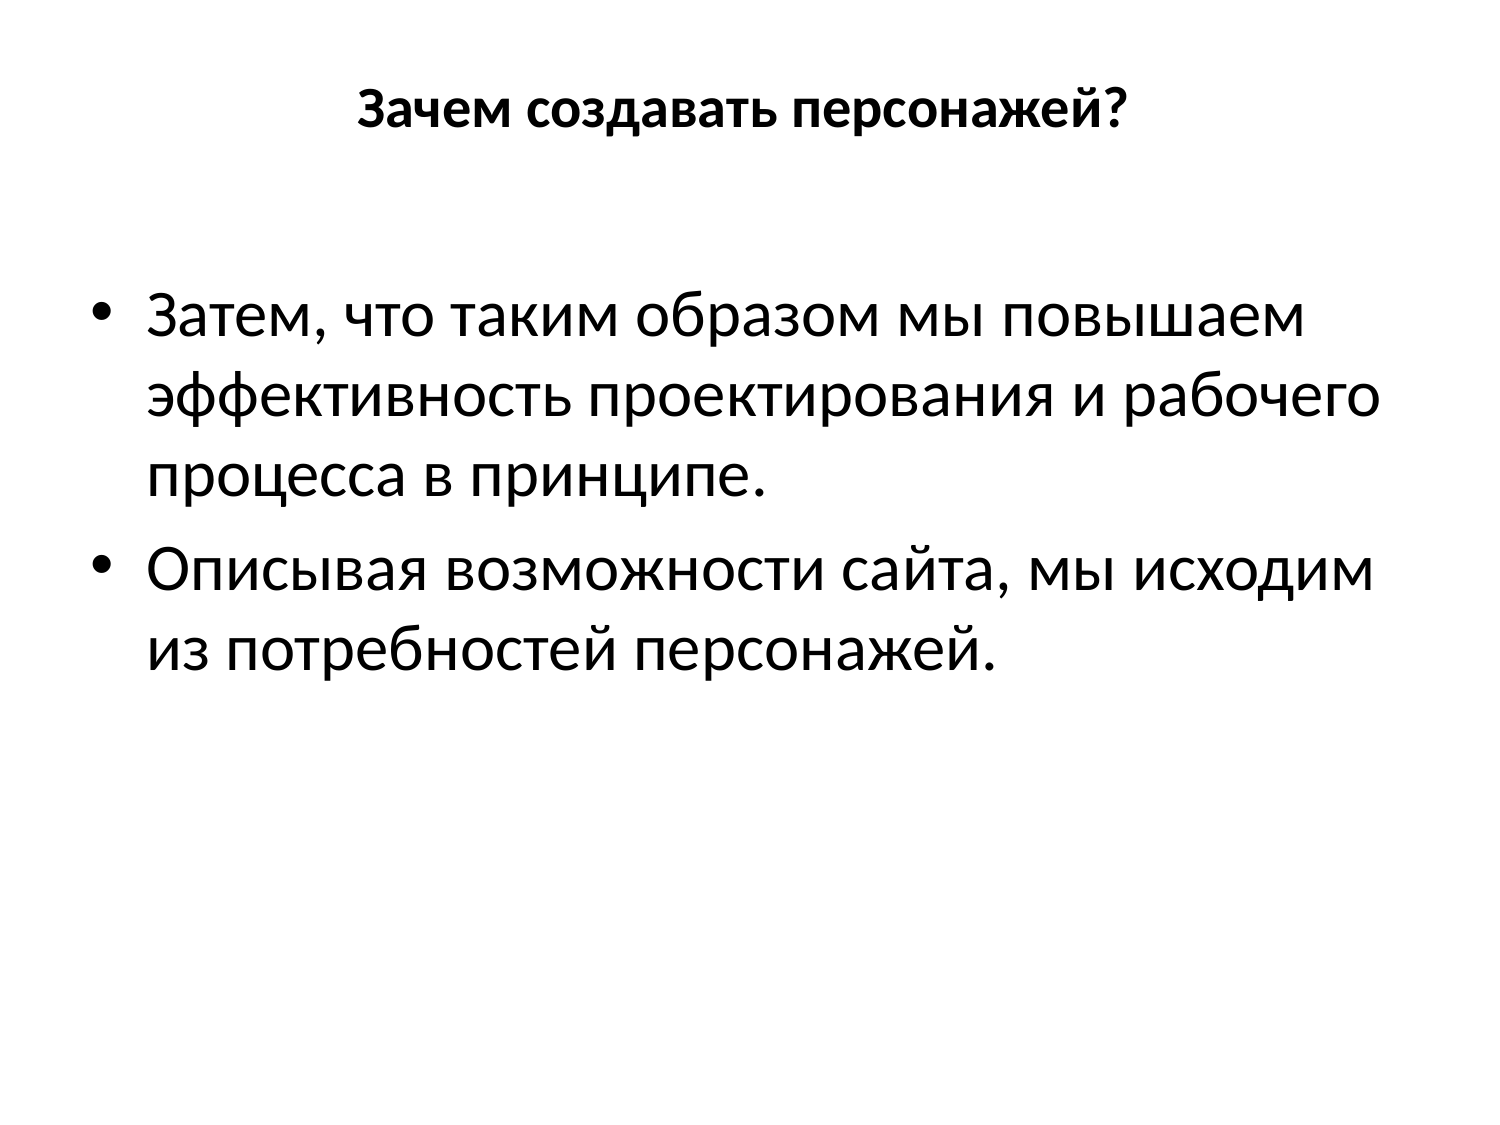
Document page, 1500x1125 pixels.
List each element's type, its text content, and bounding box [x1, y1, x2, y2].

list Затем, что таким образом мы повышаем эффективность проектирования и рабочего процесса в принципе. Описывая возможности сайта, мы исходим из потребностей персонажей. [75, 262, 1425, 1005]
title Зачем создавать персонажей? [75, 45, 1425, 233]
